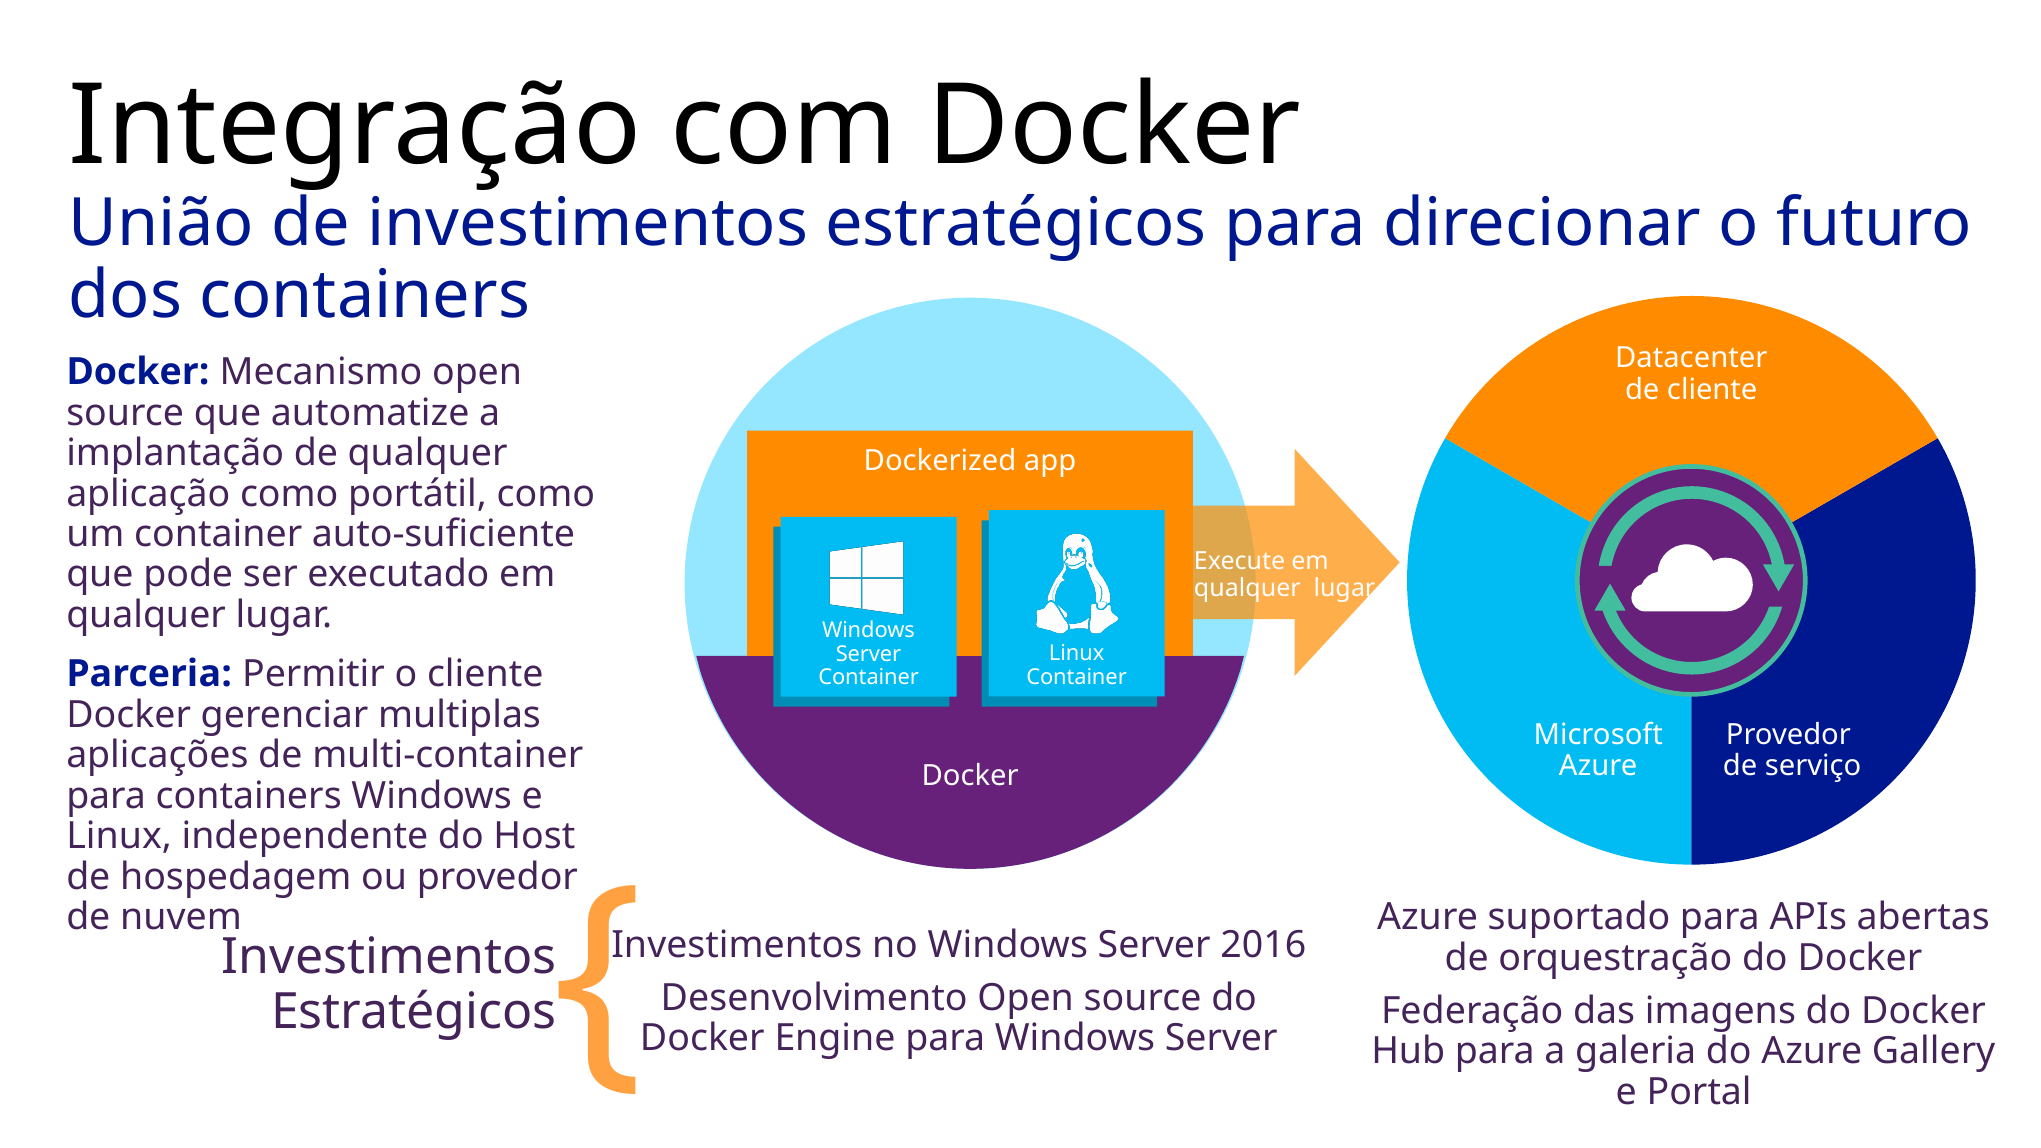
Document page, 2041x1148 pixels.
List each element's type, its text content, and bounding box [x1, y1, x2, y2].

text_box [1406, 295, 1976, 865]
text_box [1194, 448, 1366, 524]
text_box Docker [891, 744, 1049, 808]
text_box Investimentos Estratégicos [191, 951, 587, 1063]
text_box Execute em qualquer lugar [1165, 524, 1406, 626]
text_box Docker: Mecanismo open source que automatize a implantação de qualquer aplicação como portátil, como um container auto-suficiente que pode ser executado em qualquer lugar. Parceria: Permitir o cliente Docker gerenciar multiplas aplicações de multi-container para containers Windows e Linux, independente do Host de hospedagem ou provedor de nuvem [36, 322, 652, 951]
text_box [1293, 626, 1342, 677]
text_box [773, 509, 957, 707]
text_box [981, 509, 1165, 707]
text_box Investimentos no Windows Server 2016 Desenvolvimento Open source do Docker Engine para Windows Server [674, 900, 1344, 1083]
text_box } [522, 847, 674, 1148]
text_box Dockerized app [746, 430, 1194, 657]
text_box [695, 655, 1245, 870]
text_box [683, 296, 1246, 800]
text_box Azure suportado para APIs abertas de orquestração do Docker Federação das imagens do Docker Hub para a galeria do Azure Gallery e Portal [1344, 890, 2023, 1120]
text_box [1156, 626, 1254, 802]
title Integração com Docker União de investimentos estratégicos para direcionar o futuro dos containers [45, 51, 2023, 199]
